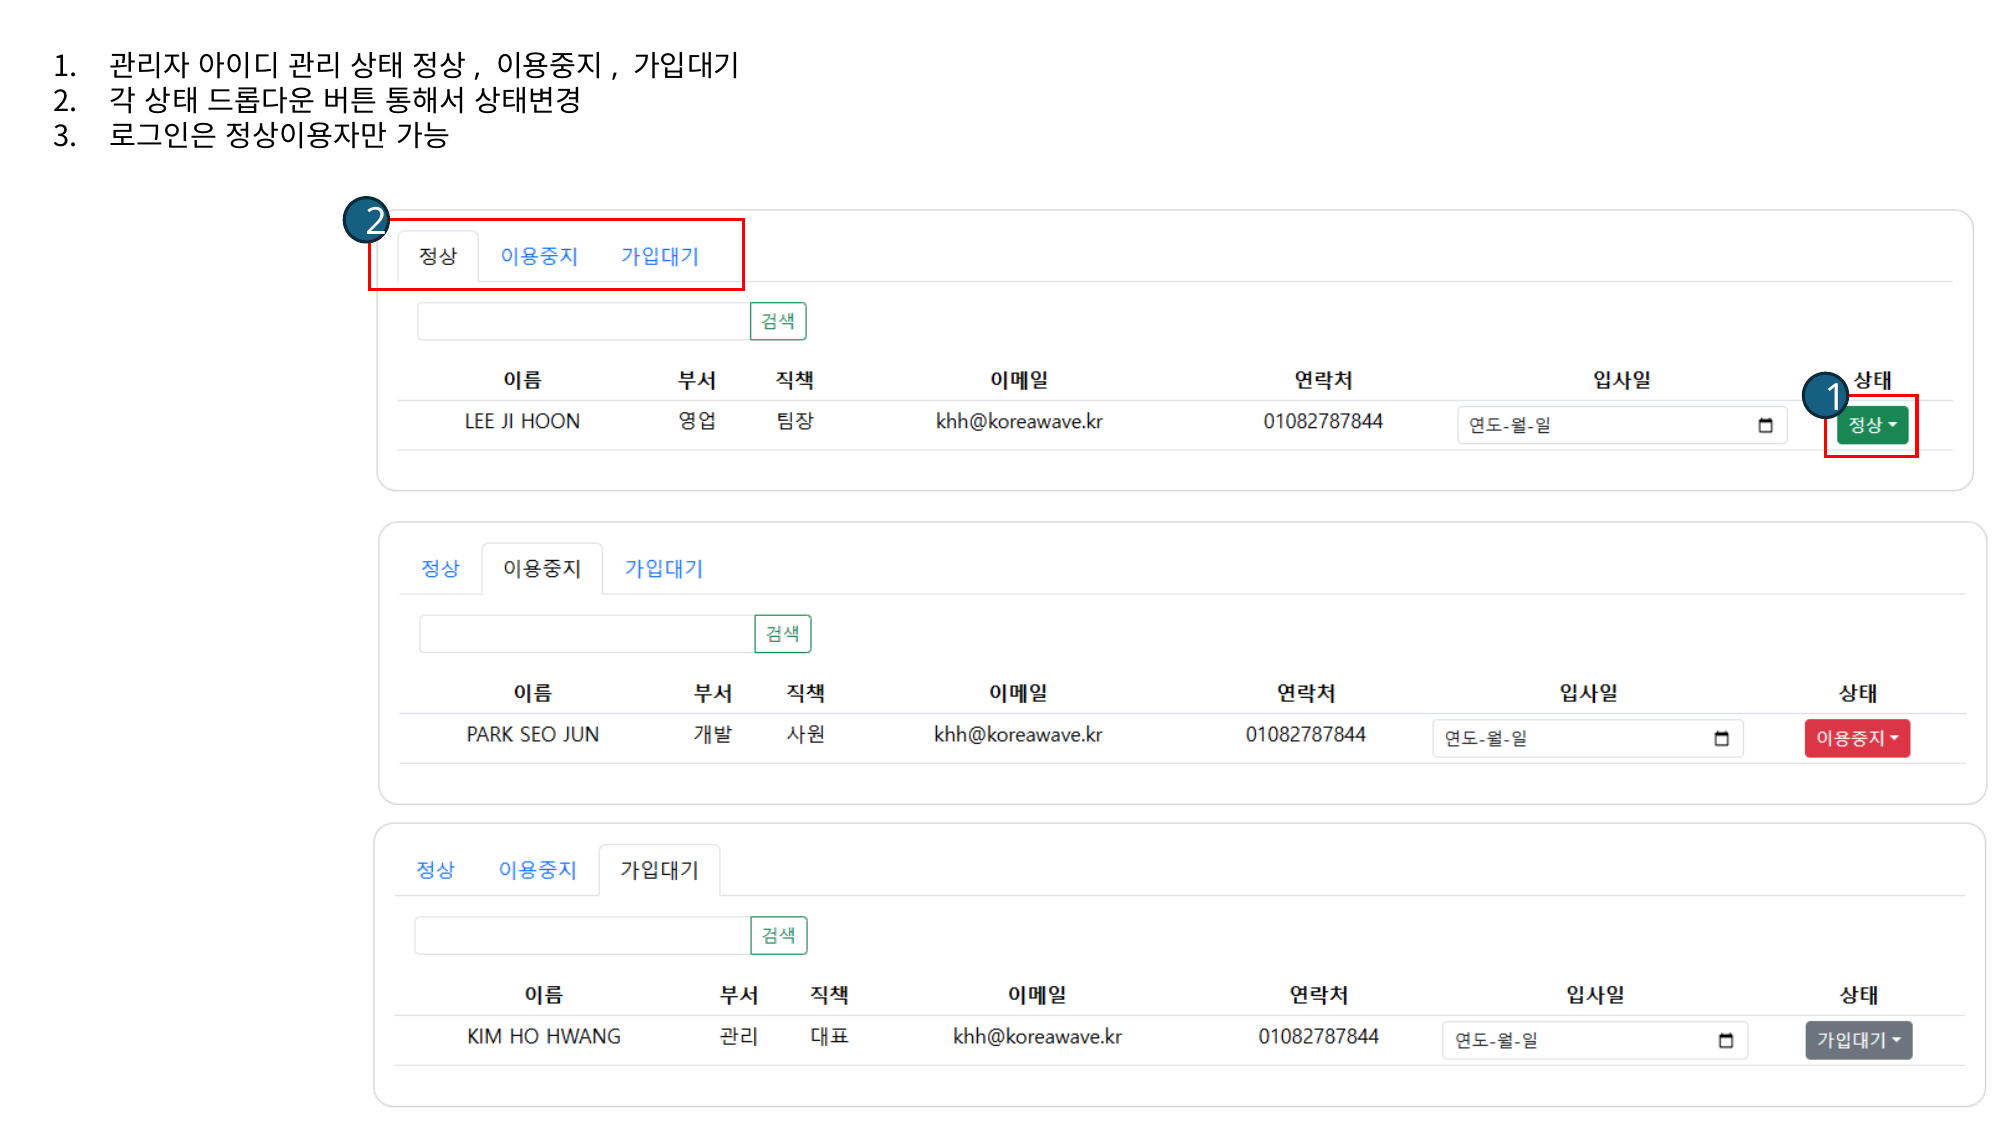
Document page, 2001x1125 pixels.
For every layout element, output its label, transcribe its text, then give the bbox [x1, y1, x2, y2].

text_box 관리자 아이디 관리 상태 정상, 이용중지, 가입대기 각 상태 드롭다운 버튼 통해서 상태변경 로그인은 정상이용자만 가능 [38, 40, 757, 160]
picture [352, 197, 2000, 1112]
text_box 2 [342, 200, 352, 239]
